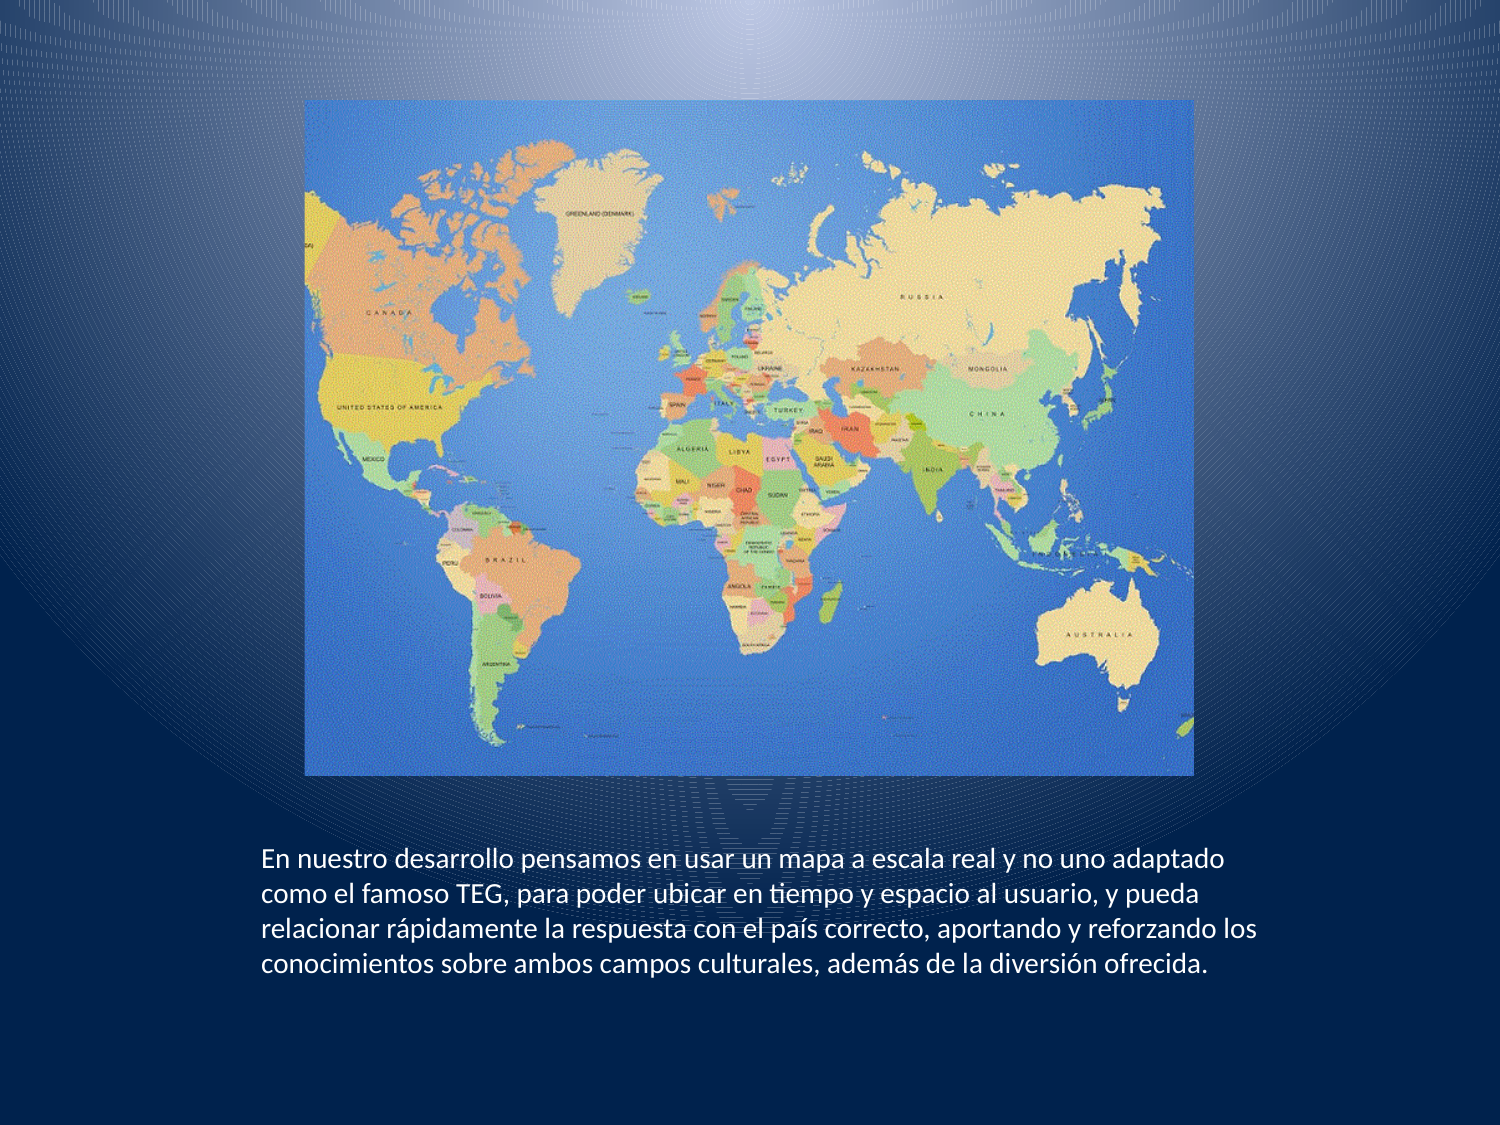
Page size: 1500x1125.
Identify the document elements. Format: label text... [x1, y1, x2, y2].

list En nuestro desarrollo pensamos en usar un mapa a escala real y no uno adaptado como el famoso TEG, para poder ubicar en tiempo y espacio al usuario, y pueda relacionar rápidamente la respuesta con el país correcto, aportando y reforzando los conocimientos sobre ambos campos culturales, además de la diversión ofrecida. [246, 832, 1289, 1043]
picture [304, 100, 1195, 776]
